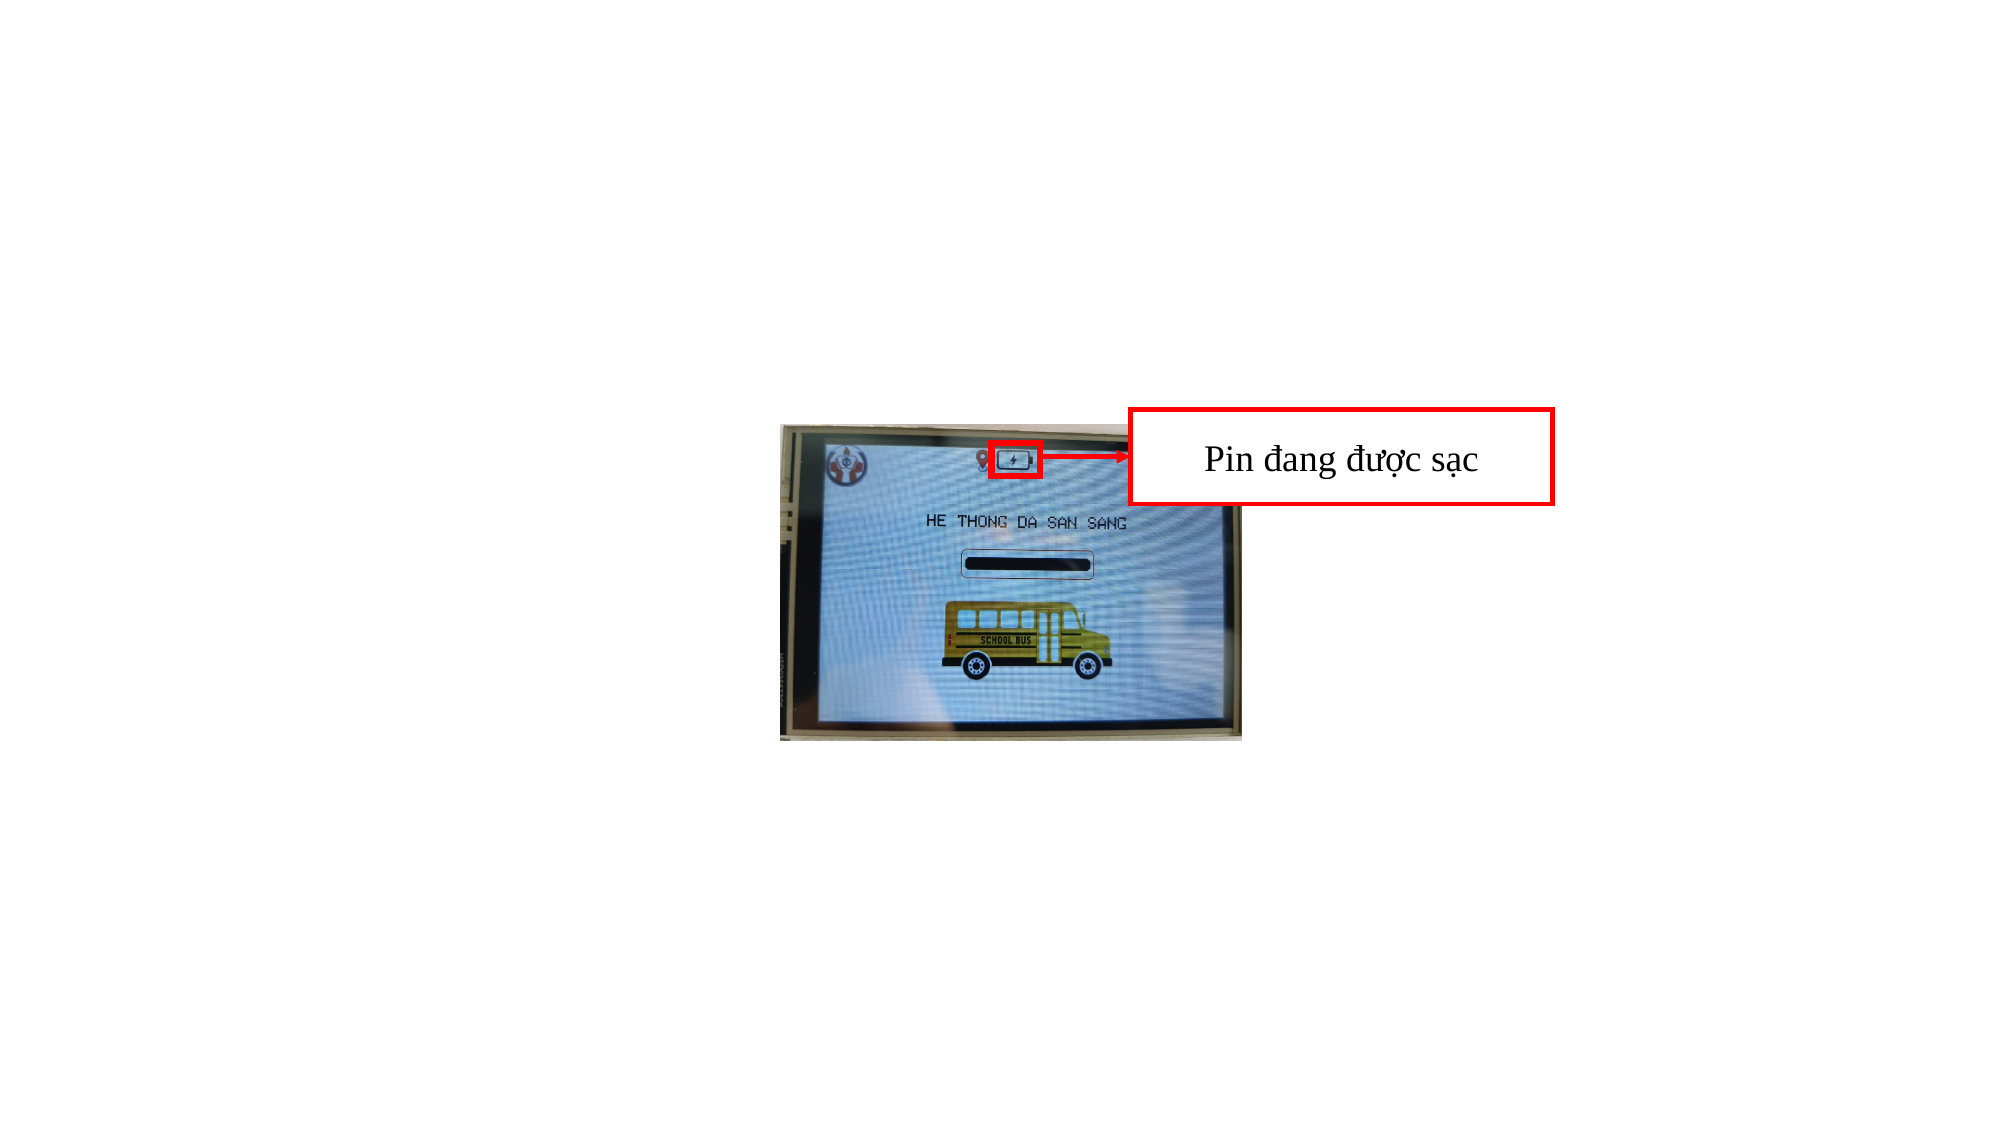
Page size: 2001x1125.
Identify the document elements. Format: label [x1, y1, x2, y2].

text_box [780, 409, 1553, 741]
